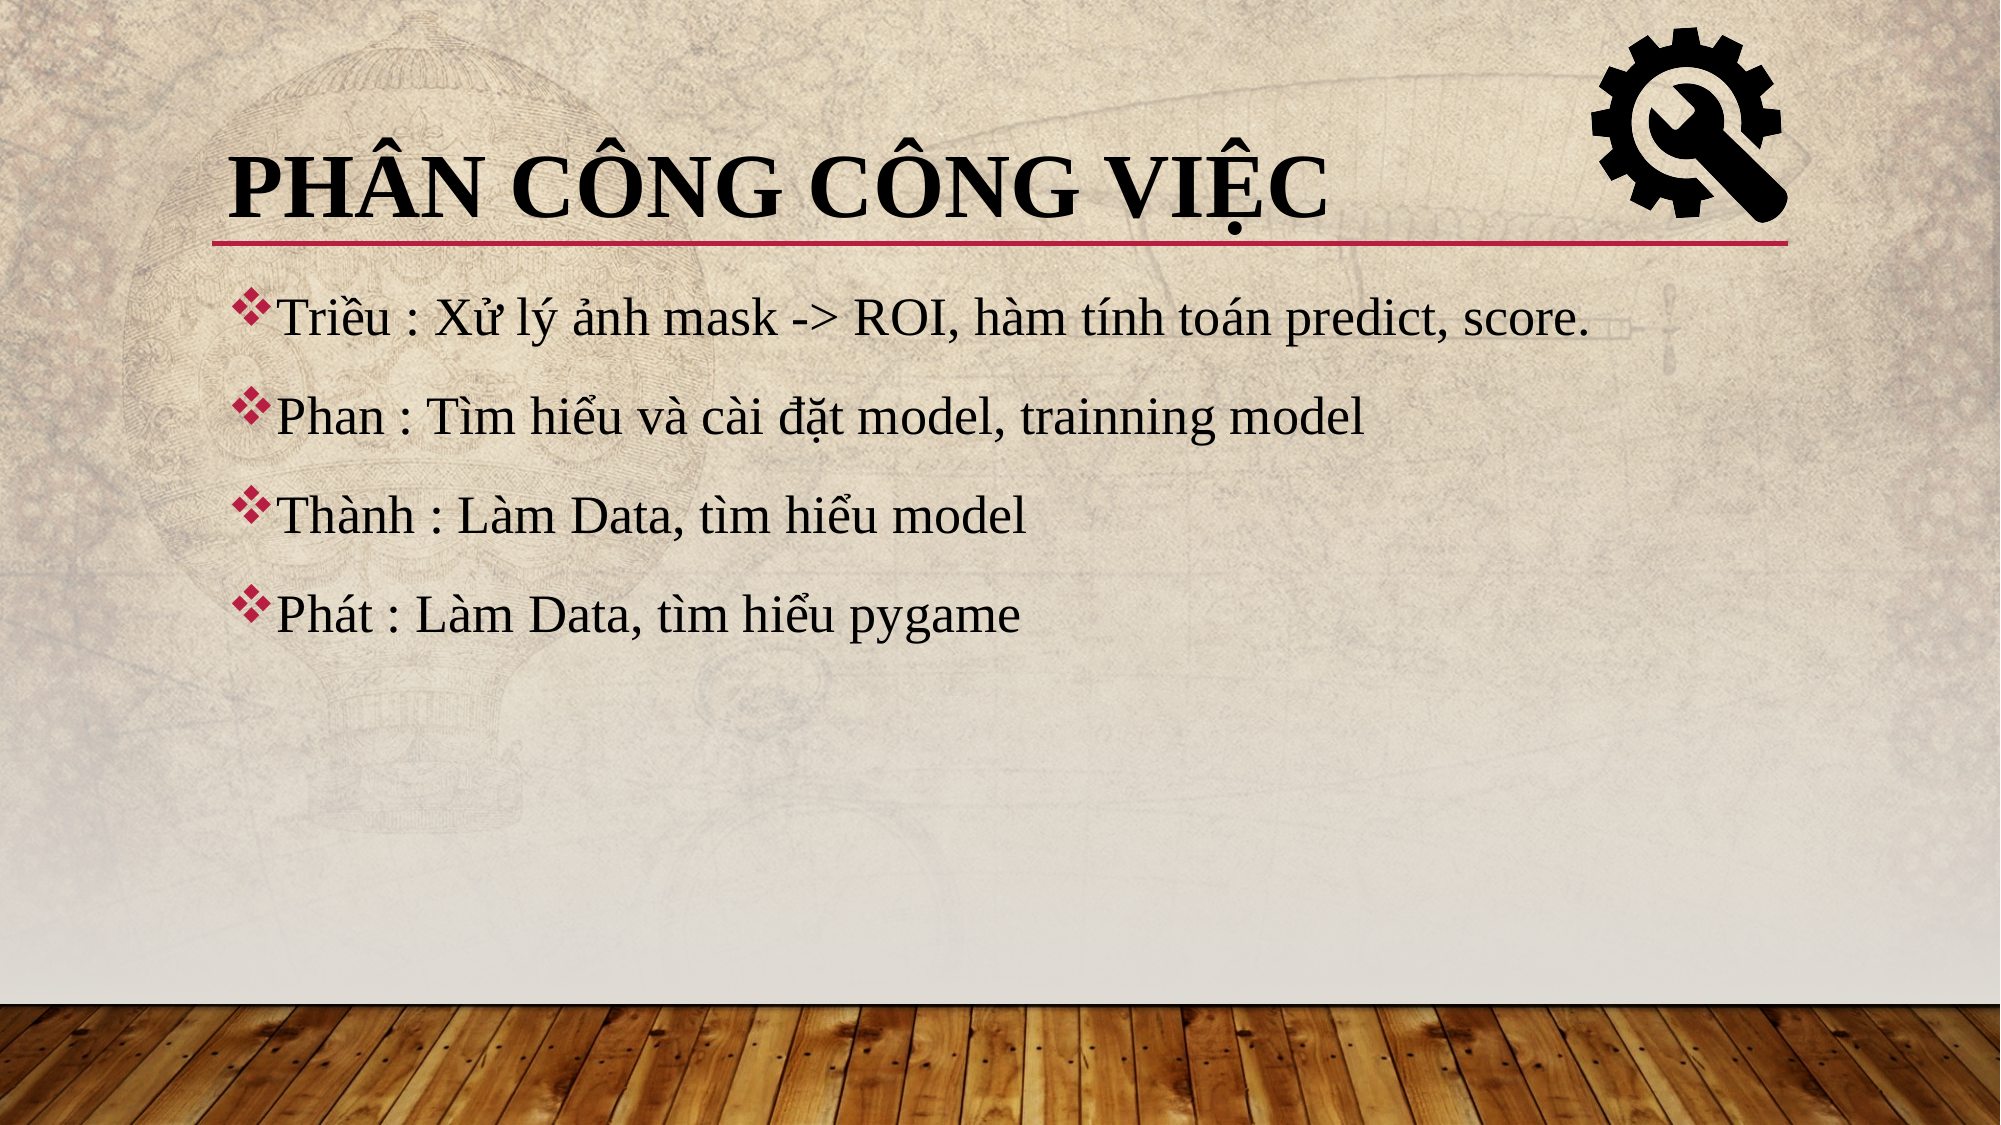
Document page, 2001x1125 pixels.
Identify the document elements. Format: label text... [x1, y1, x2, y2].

picture [0, 1004, 2000, 1125]
picture [1590, 27, 1788, 224]
title Phân công công việc [212, 115, 1788, 261]
list Triều : Xử lý ảnh mask -> ROI, hàm tính toán predict, score. Phan : Tìm hiểu và cài đặt model, trainning model Thành : Làm Data, tìm hiểu model Phát : Làm Data, tìm hiểu pygame [212, 261, 1788, 990]
